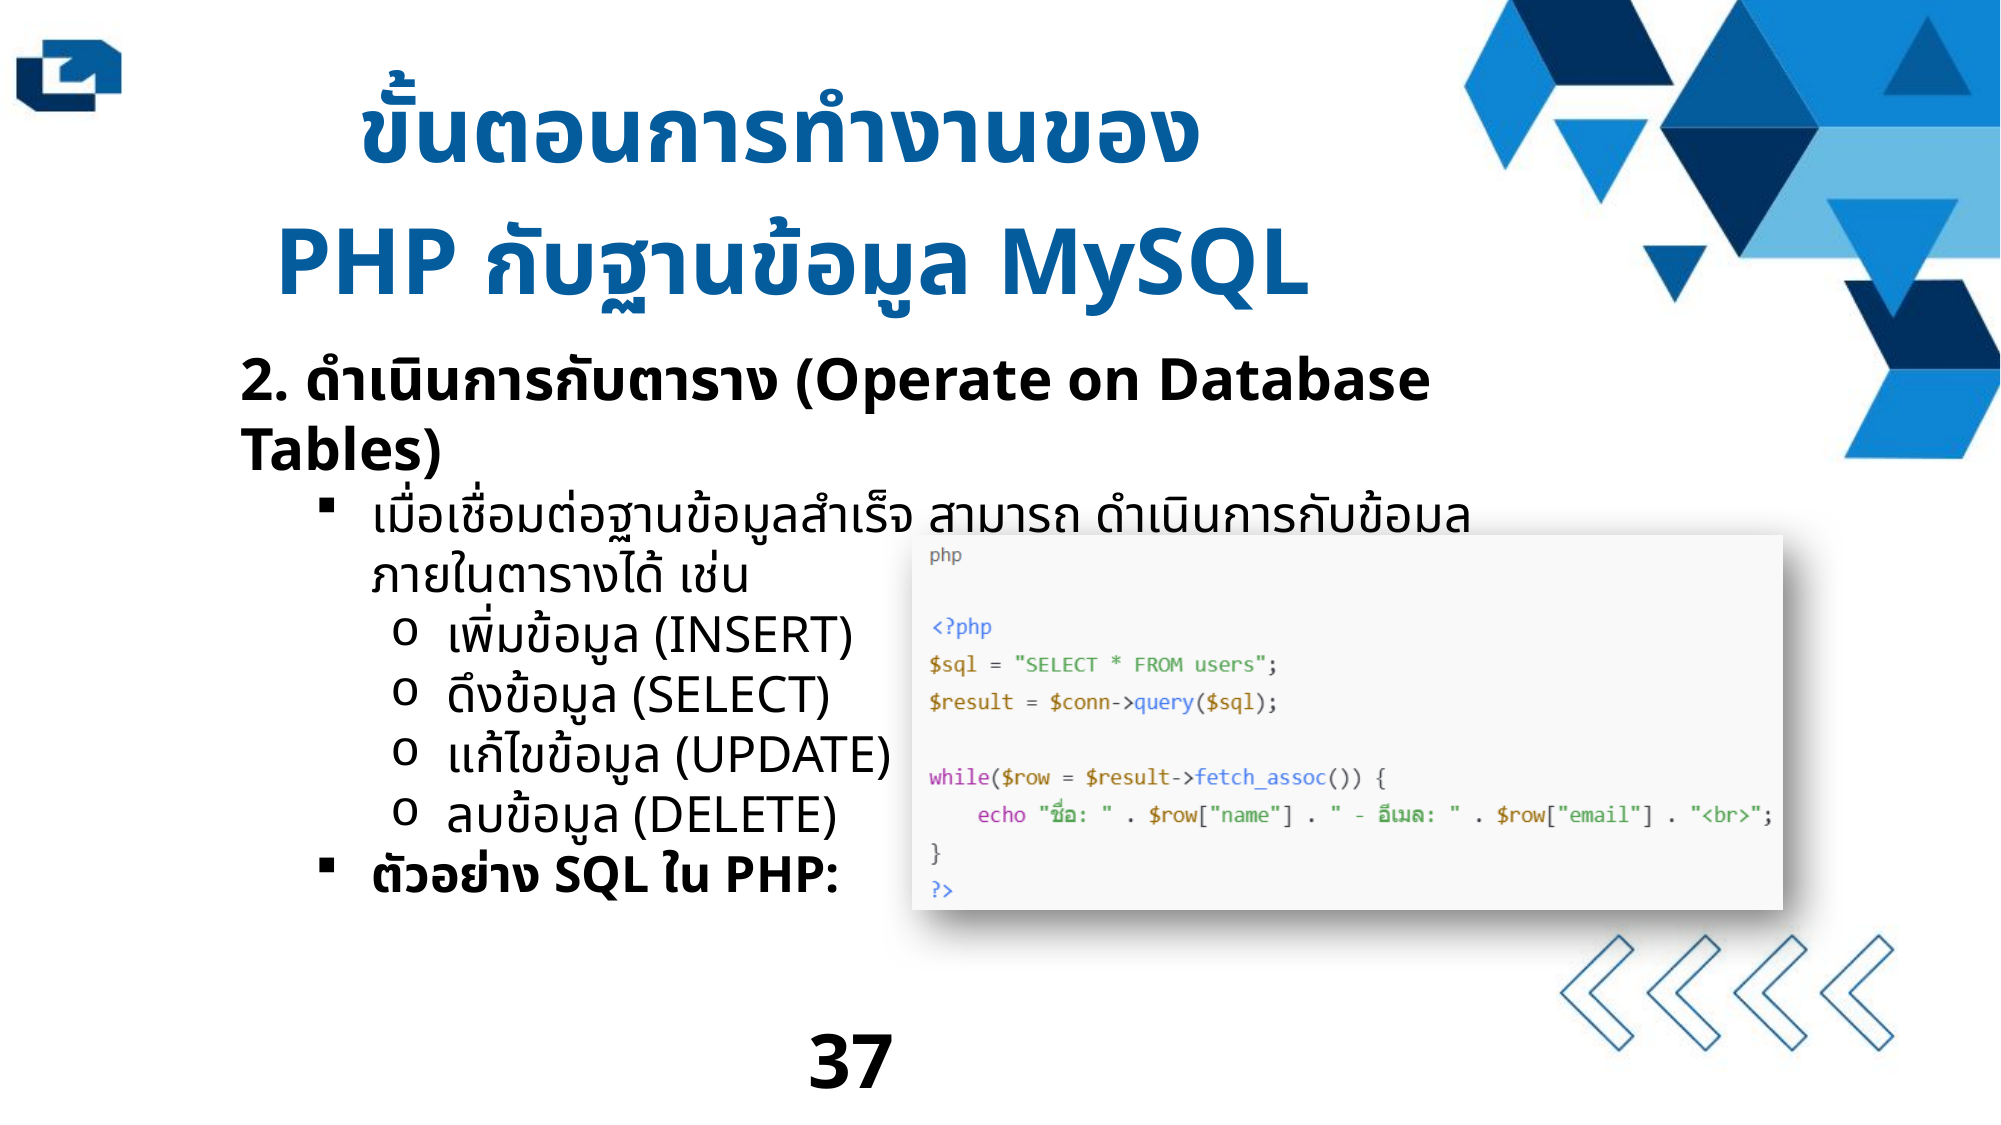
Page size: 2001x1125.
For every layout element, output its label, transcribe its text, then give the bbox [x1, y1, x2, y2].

picture [0, 0, 2001, 1125]
slide_number 37 [626, 1035, 1077, 1096]
text_box ขั้นตอนการทำงานของ PHP กับฐานข้อมูล MySQL [98, 48, 1487, 313]
text_box 2. ดำเนินการกับตาราง (Operate on Database Tables) เมื่อเชื่อมต่อฐานข้อมูลสำเร็จ สามารถ ดำเนินการกับข้อมูล ภายในตารางได้ เช่น เพิ่มข้อมูล (INSERT) ดึงข้อมูล (SELECT) แก้ไขข้อมูล (UPDATE) ลบข้อมูล (DELETE) ตัวอย่าง SQL ใน PHP: [225, 334, 1539, 910]
